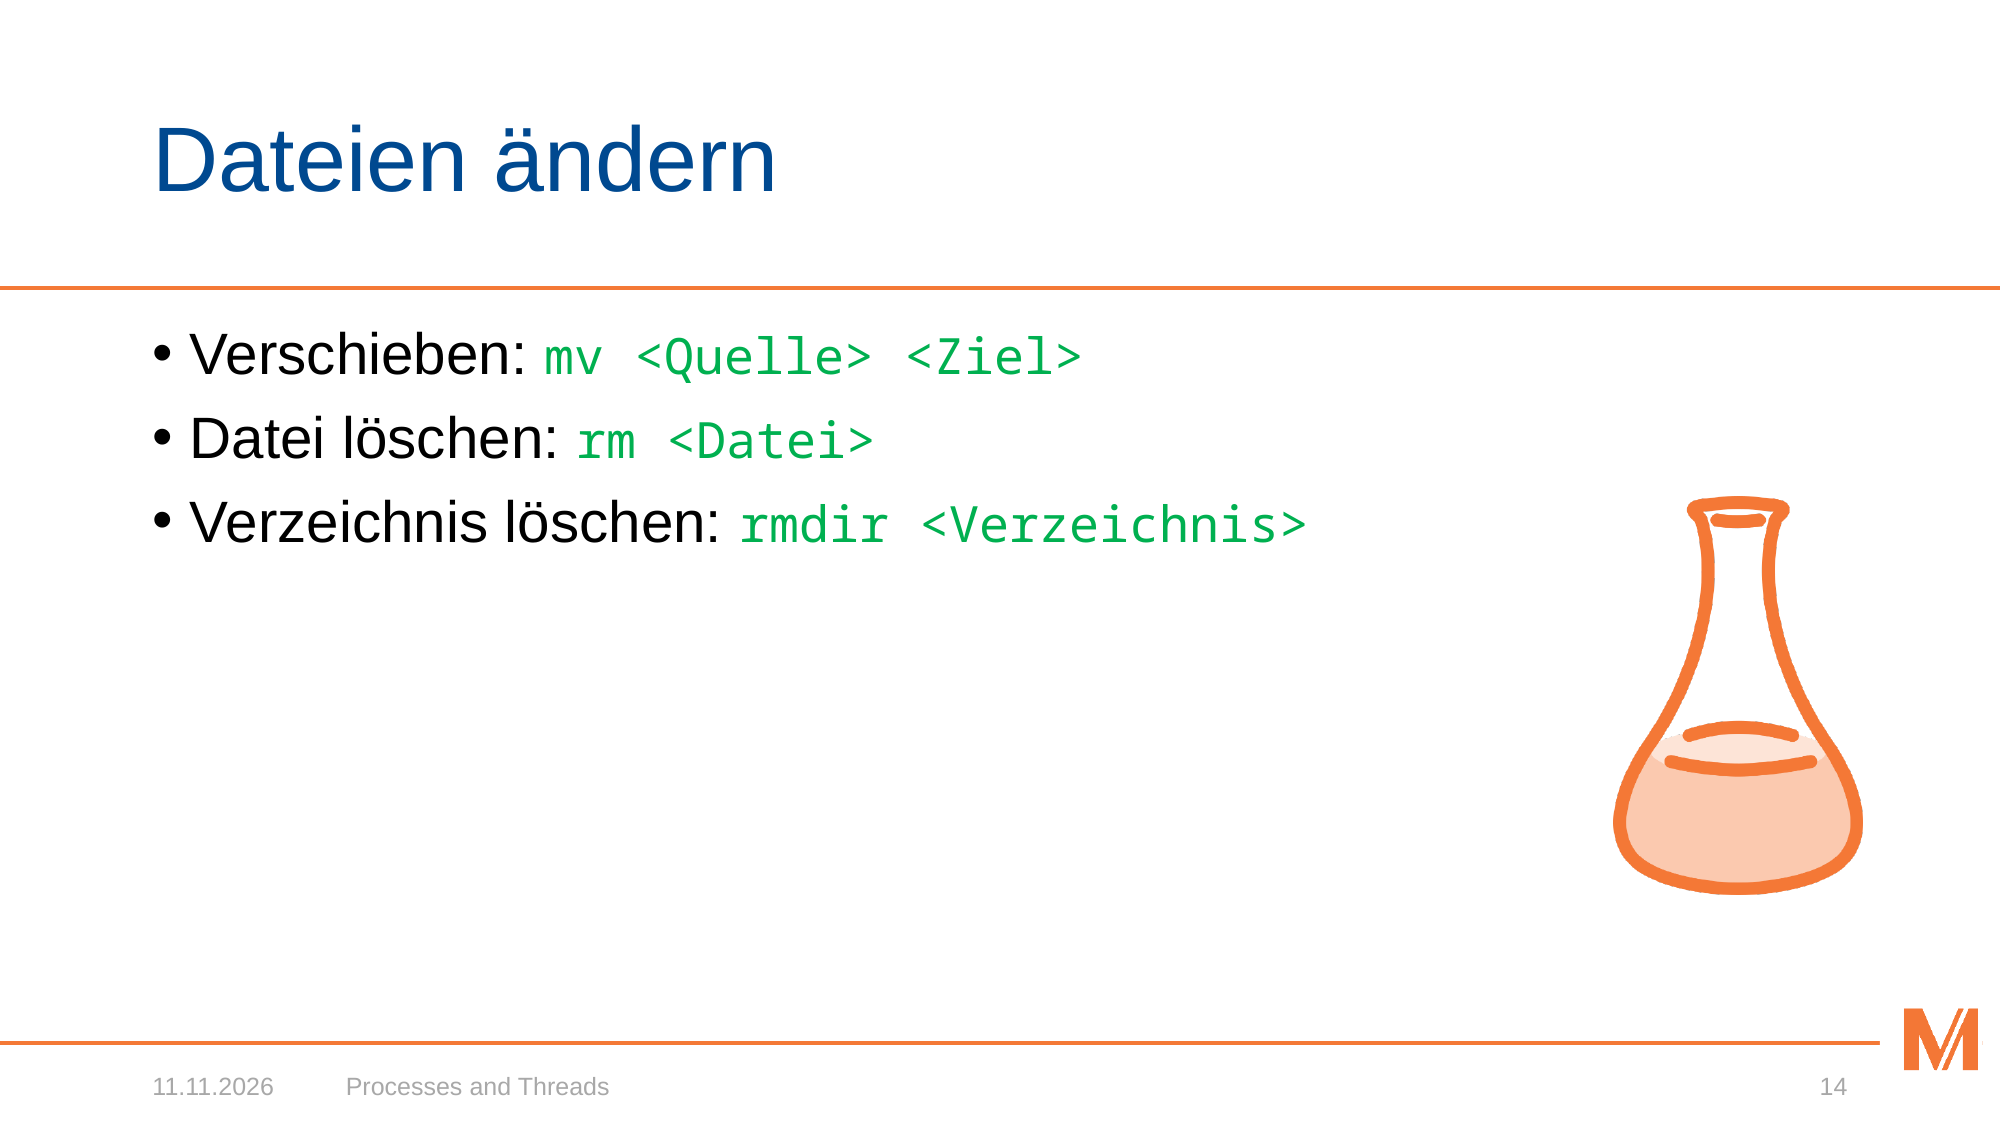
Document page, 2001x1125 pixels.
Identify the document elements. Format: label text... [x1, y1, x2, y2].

footer Processes and Threads [330, 1055, 1721, 1116]
picture [1613, 496, 1863, 895]
slide_number 14 [1743, 1055, 1863, 1116]
title Dateien ändern [137, 59, 1863, 264]
picture [1879, 989, 1982, 1097]
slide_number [137, 1055, 313, 1116]
list Verschieben: mv <Quelle> <Ziel> Datei löschen: rm <Datei> Verzeichnis löschen: rmdir <Verzeichnis> [137, 316, 1552, 1014]
